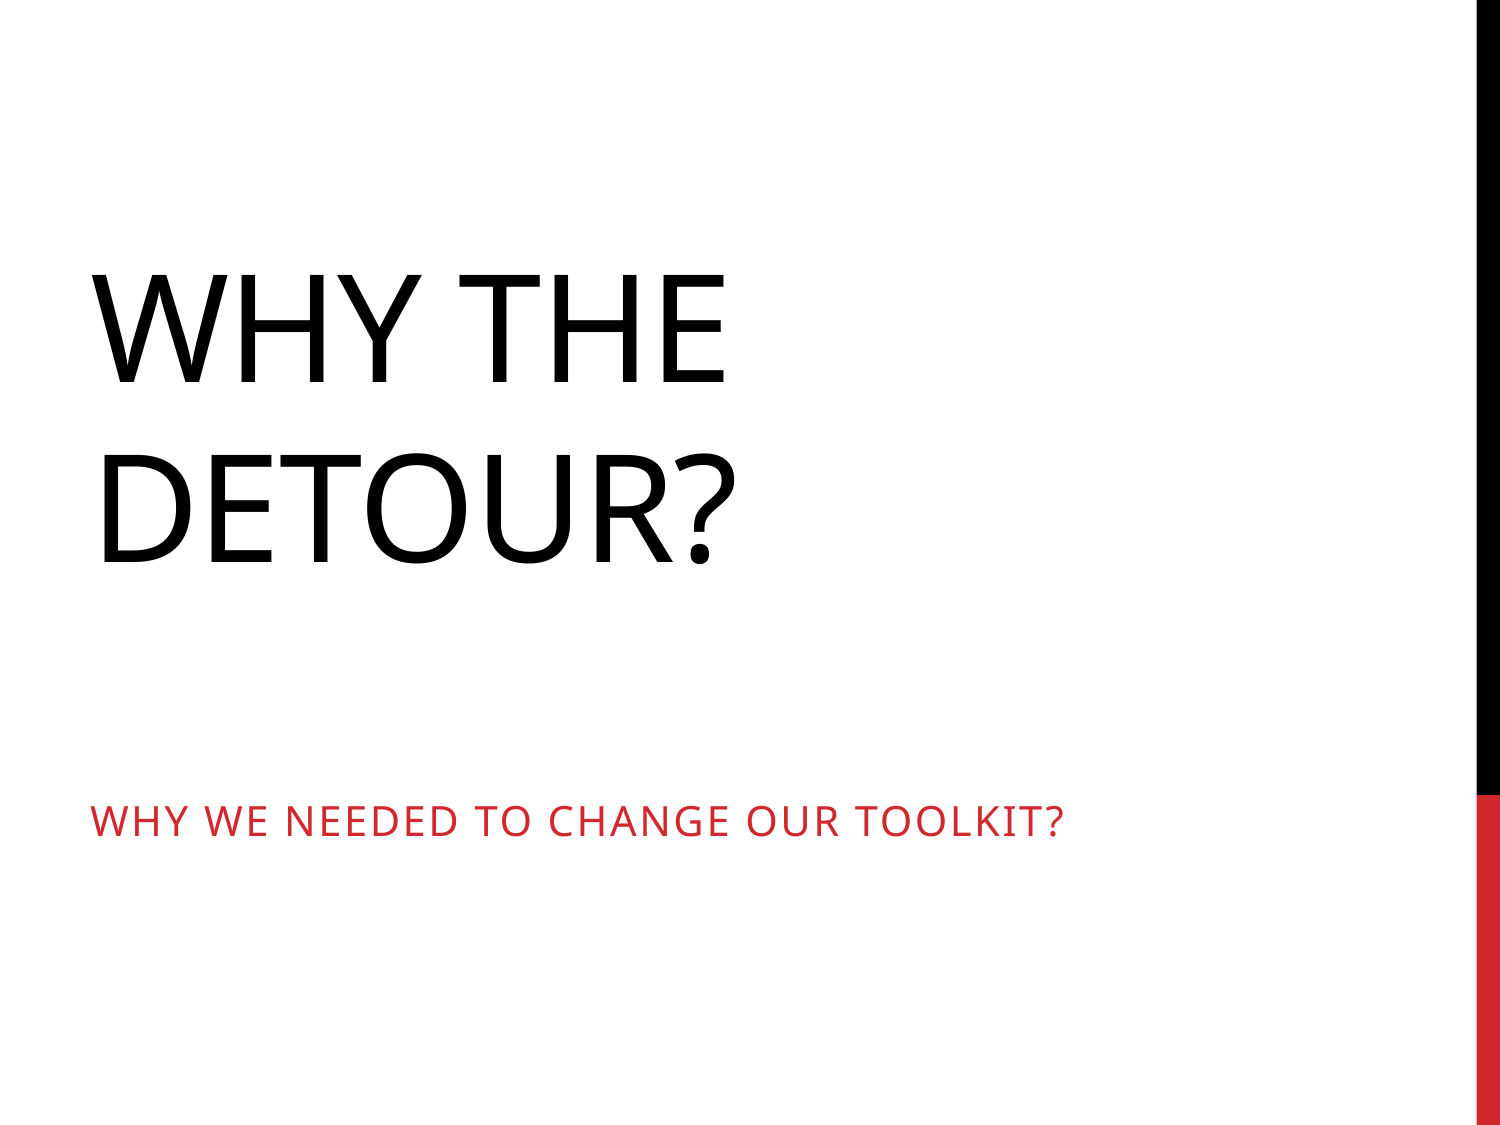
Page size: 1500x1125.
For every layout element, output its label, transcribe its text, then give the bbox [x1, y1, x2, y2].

subtitle Why we needed to change our Toolkit? [75, 787, 1200, 938]
title Why the detour? [75, 37, 1350, 788]
